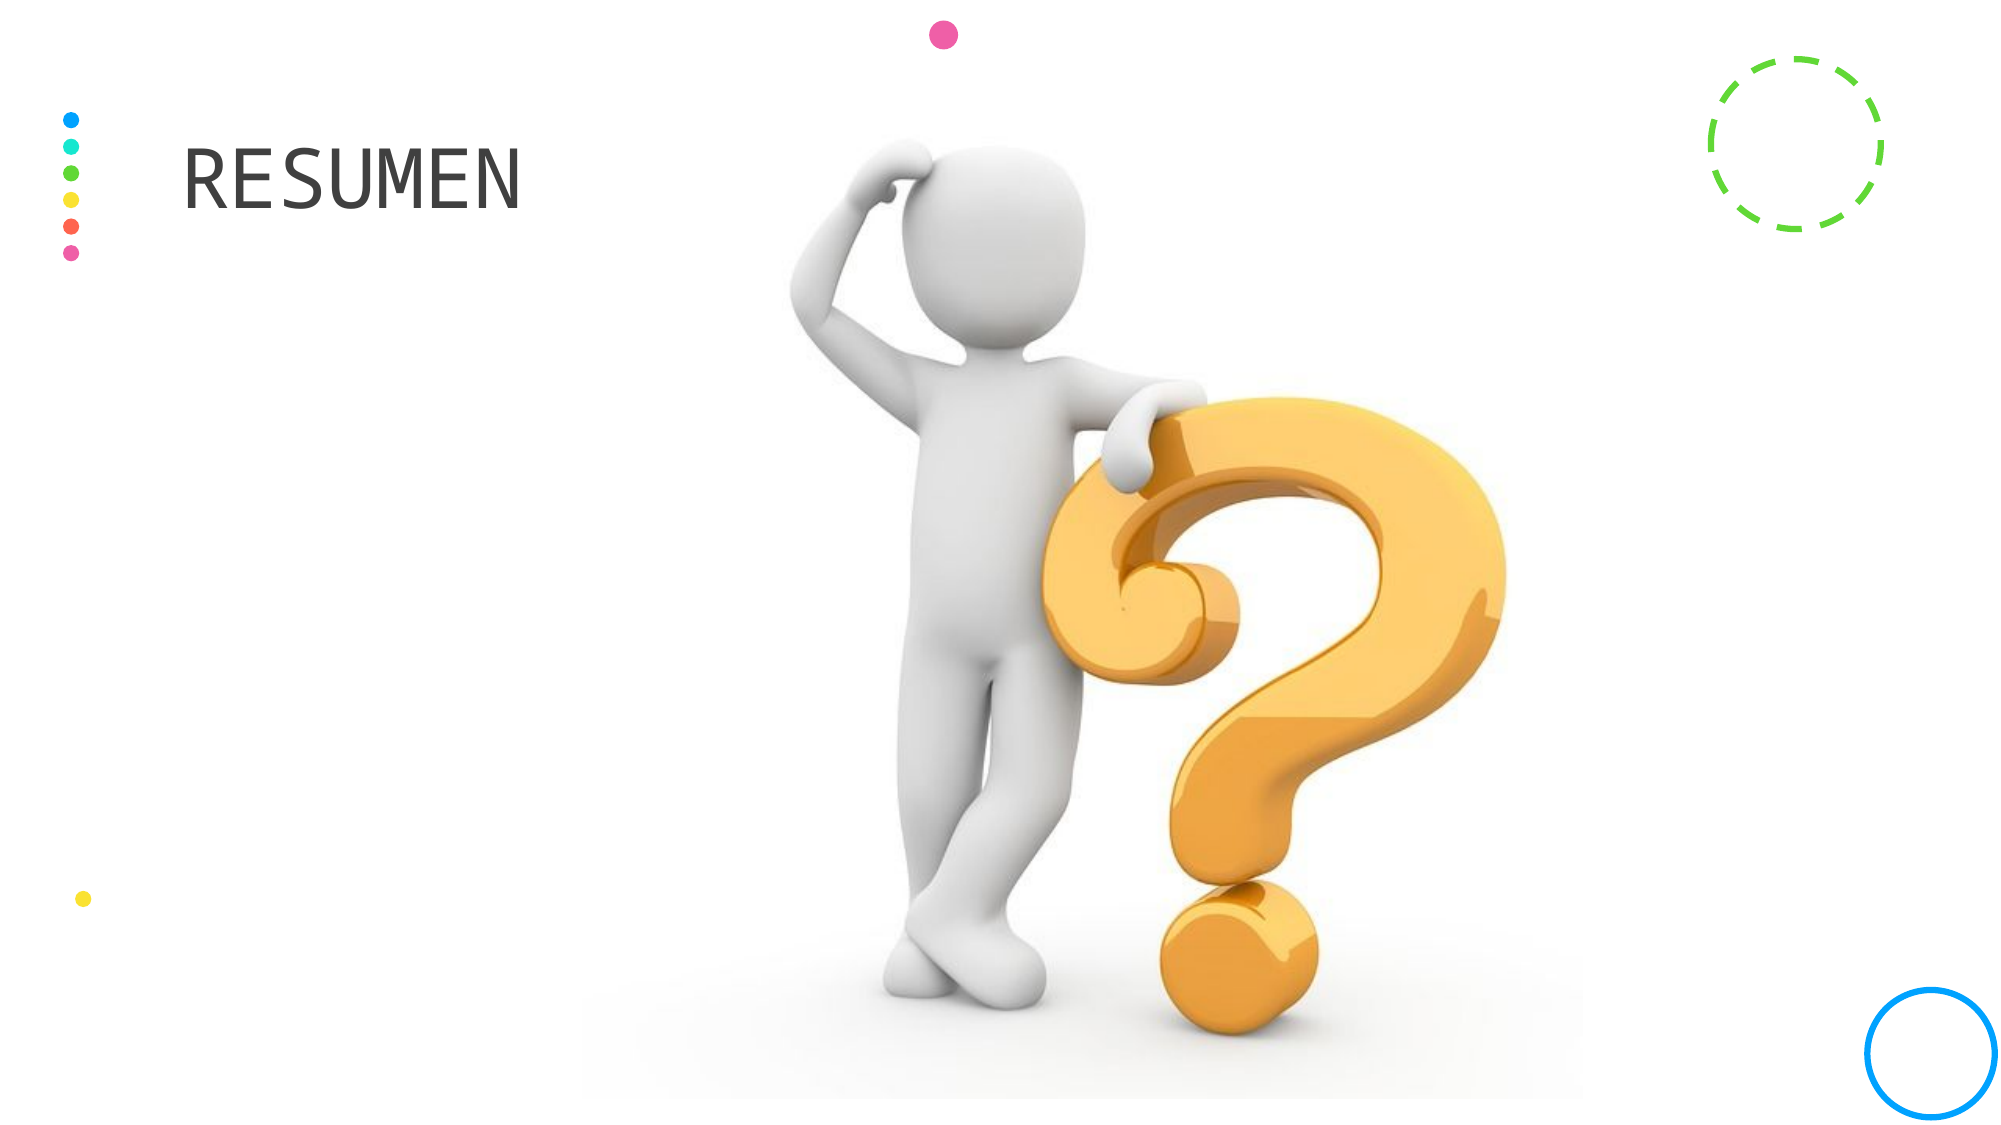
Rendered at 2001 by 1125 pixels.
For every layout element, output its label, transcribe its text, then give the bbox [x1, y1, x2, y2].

title Resumen [180, 69, 1830, 294]
picture [582, 98, 1584, 1100]
